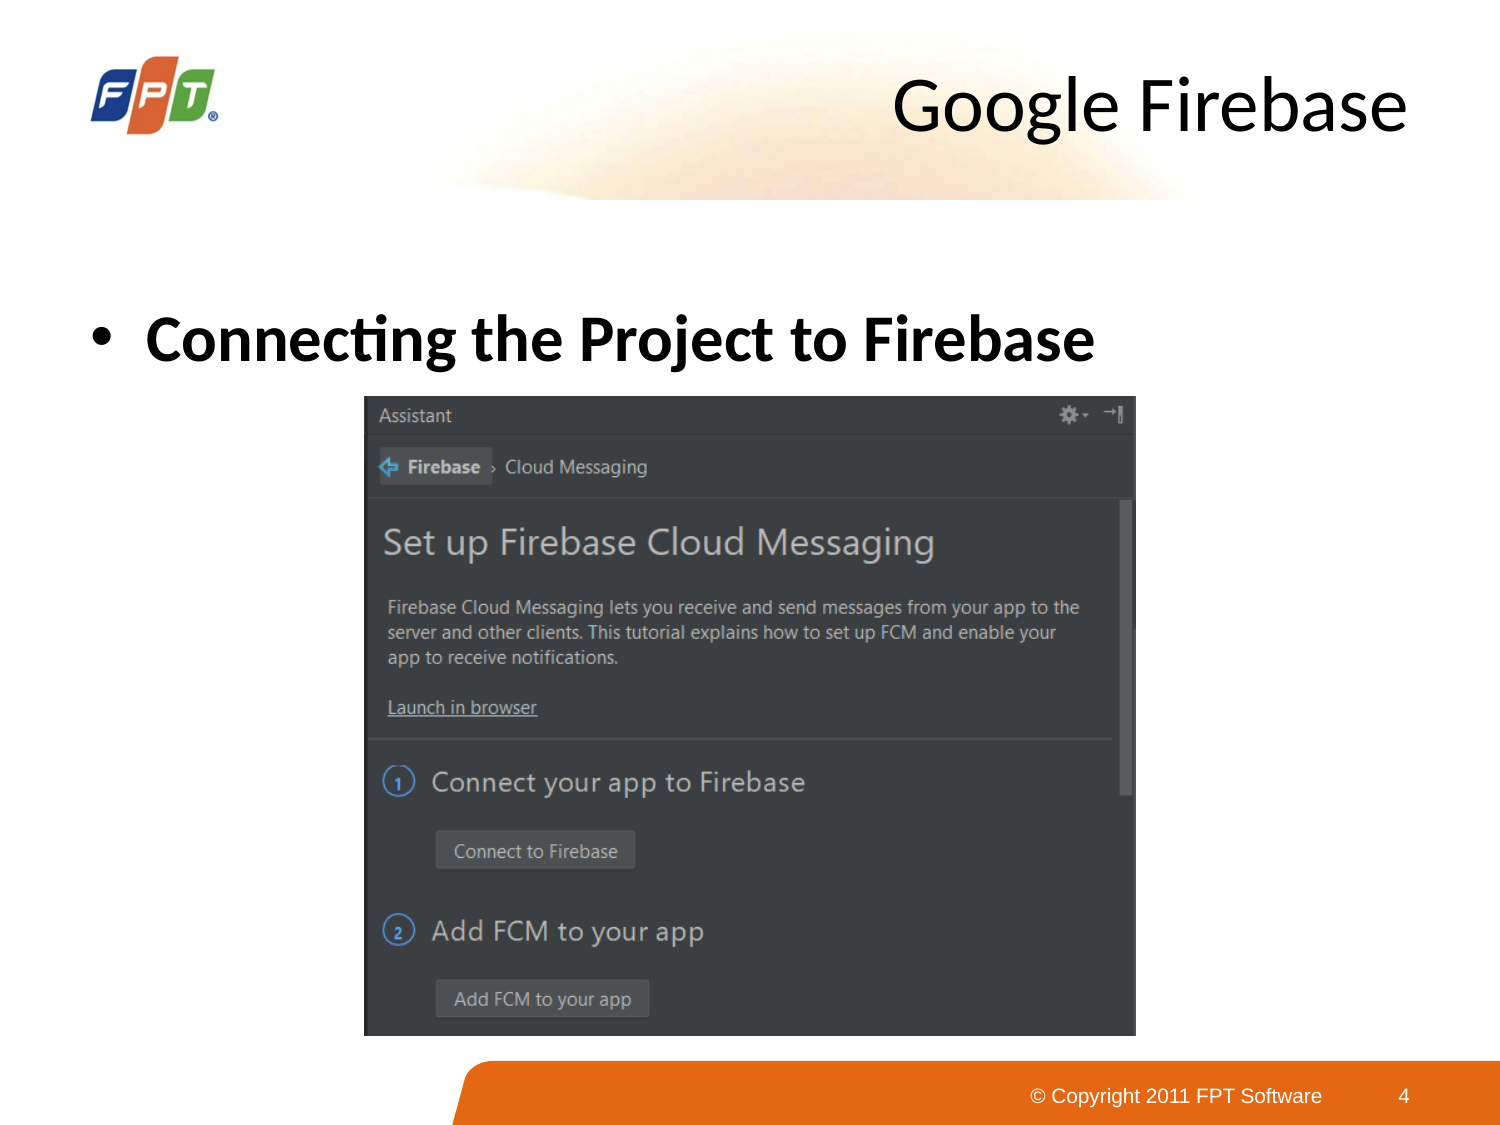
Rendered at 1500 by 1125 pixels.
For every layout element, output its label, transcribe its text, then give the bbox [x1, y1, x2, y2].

list Connecting the Project to Firebase [74, 287, 1426, 1006]
picture [0, 0, 1500, 200]
picture [0, 1050, 1500, 1125]
title Google Firebase [74, 44, 1426, 233]
picture [364, 396, 1136, 1036]
